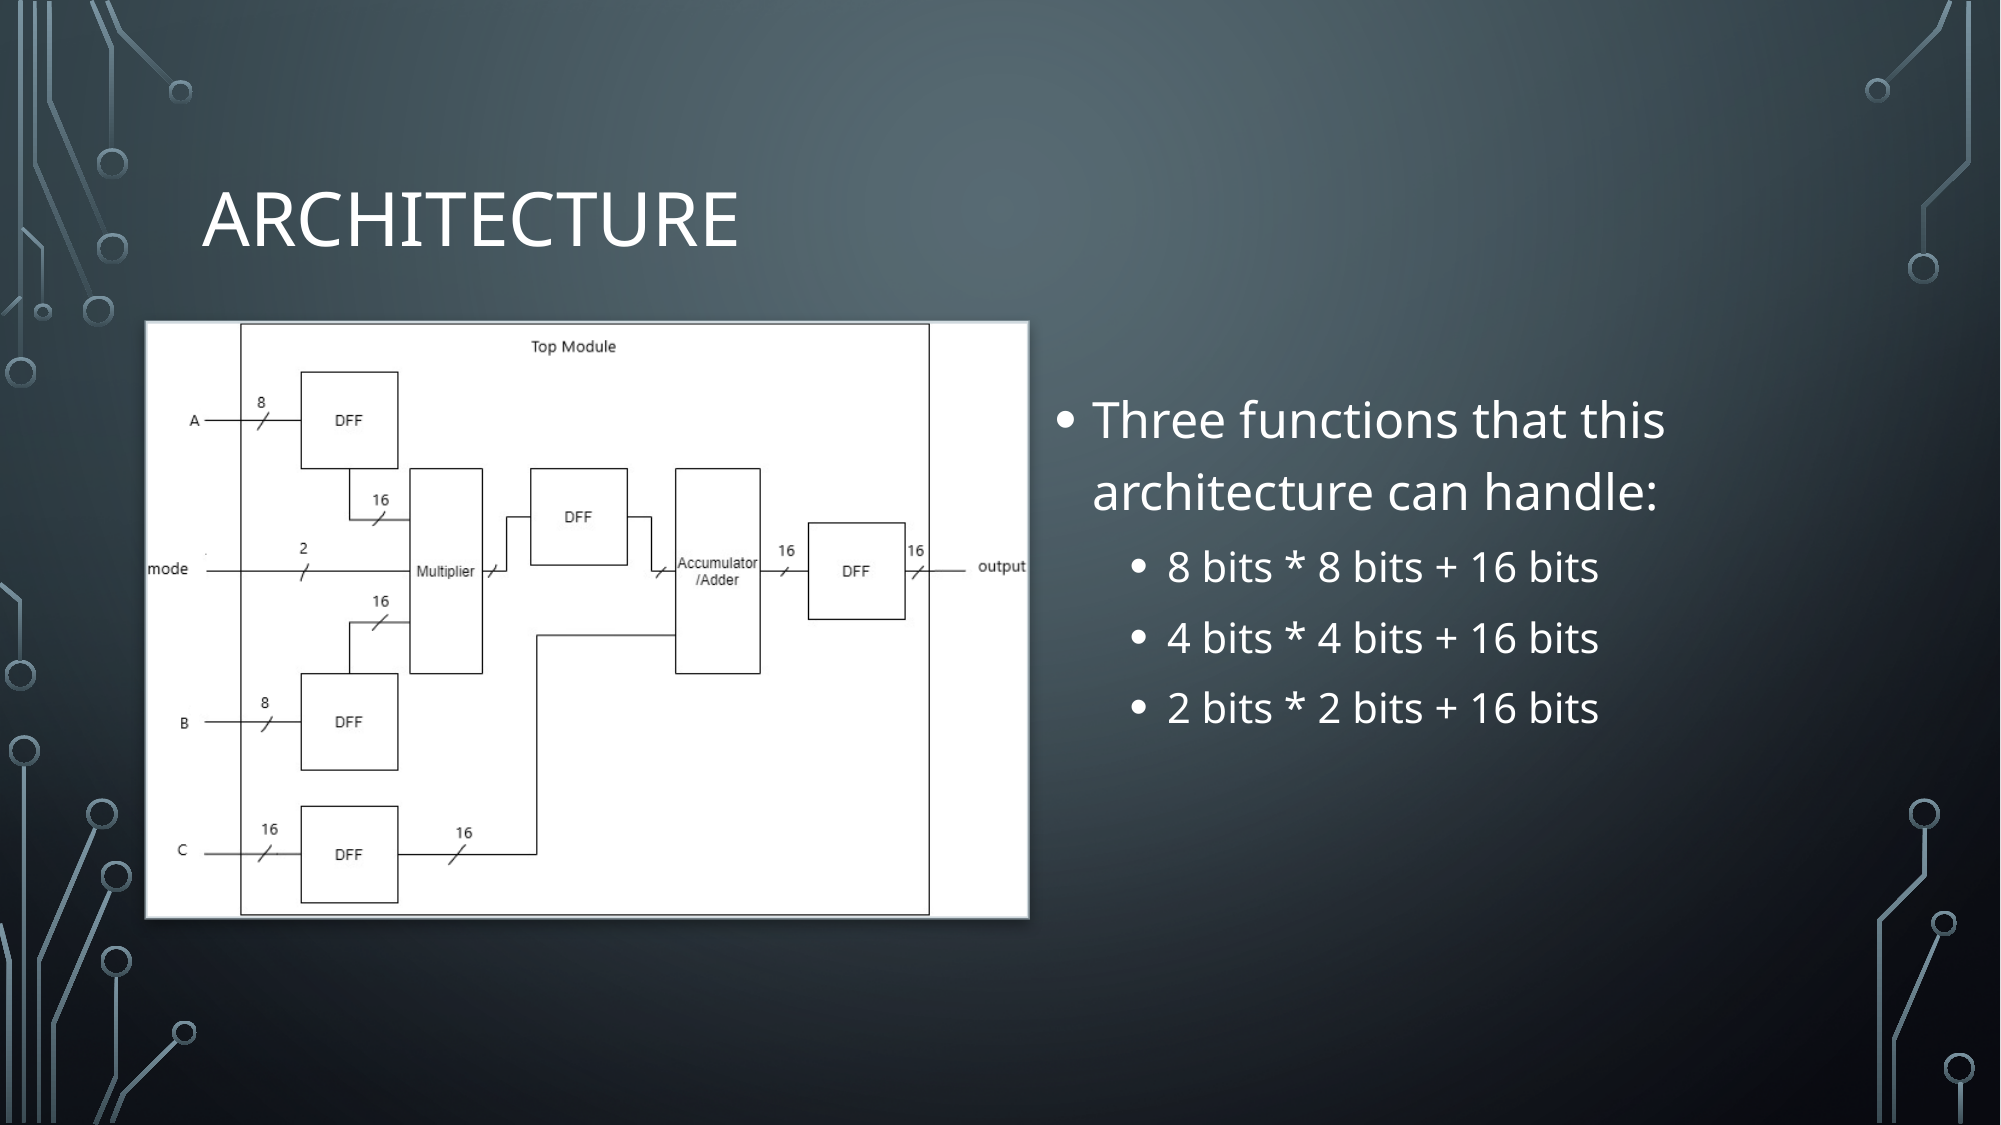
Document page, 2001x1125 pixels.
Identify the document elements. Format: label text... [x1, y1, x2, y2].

list Three functions that this architecture can handle: 8 bits * 8 bits + 16 bits 4 bits * 4 bits + 16 bits 2 bits * 2 bits + 16 bits [1039, 369, 1813, 950]
title Architecture [187, 101, 1813, 344]
picture [145, 321, 1029, 919]
